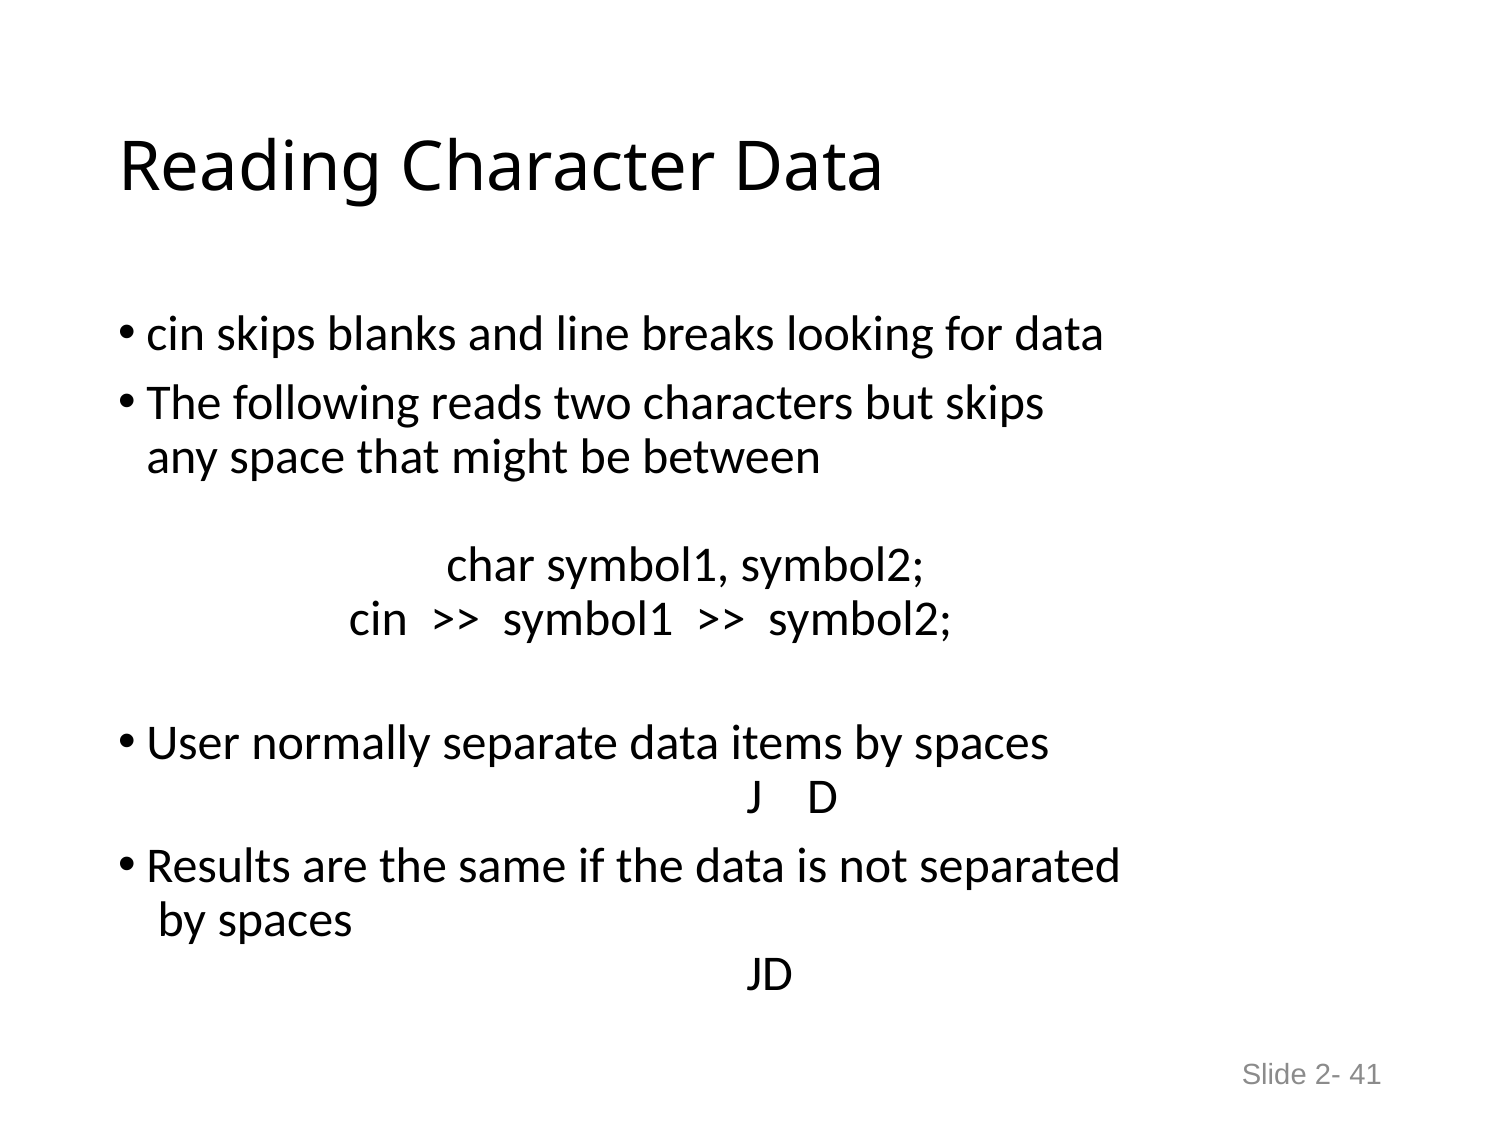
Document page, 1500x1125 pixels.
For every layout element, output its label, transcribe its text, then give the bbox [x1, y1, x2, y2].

slide_number Slide 2- 41 [1059, 1042, 1397, 1103]
list cin skips blanks and line breaks looking for data The following reads two characters but skips any space that might be between char symbol1, symbol2; cin >> symbol1 >> symbol2; User normally separate data items by spaces J D Results are the same if the data is not separated by spaces JD [103, 299, 1397, 1014]
title Reading Character Data [103, 59, 1397, 278]
